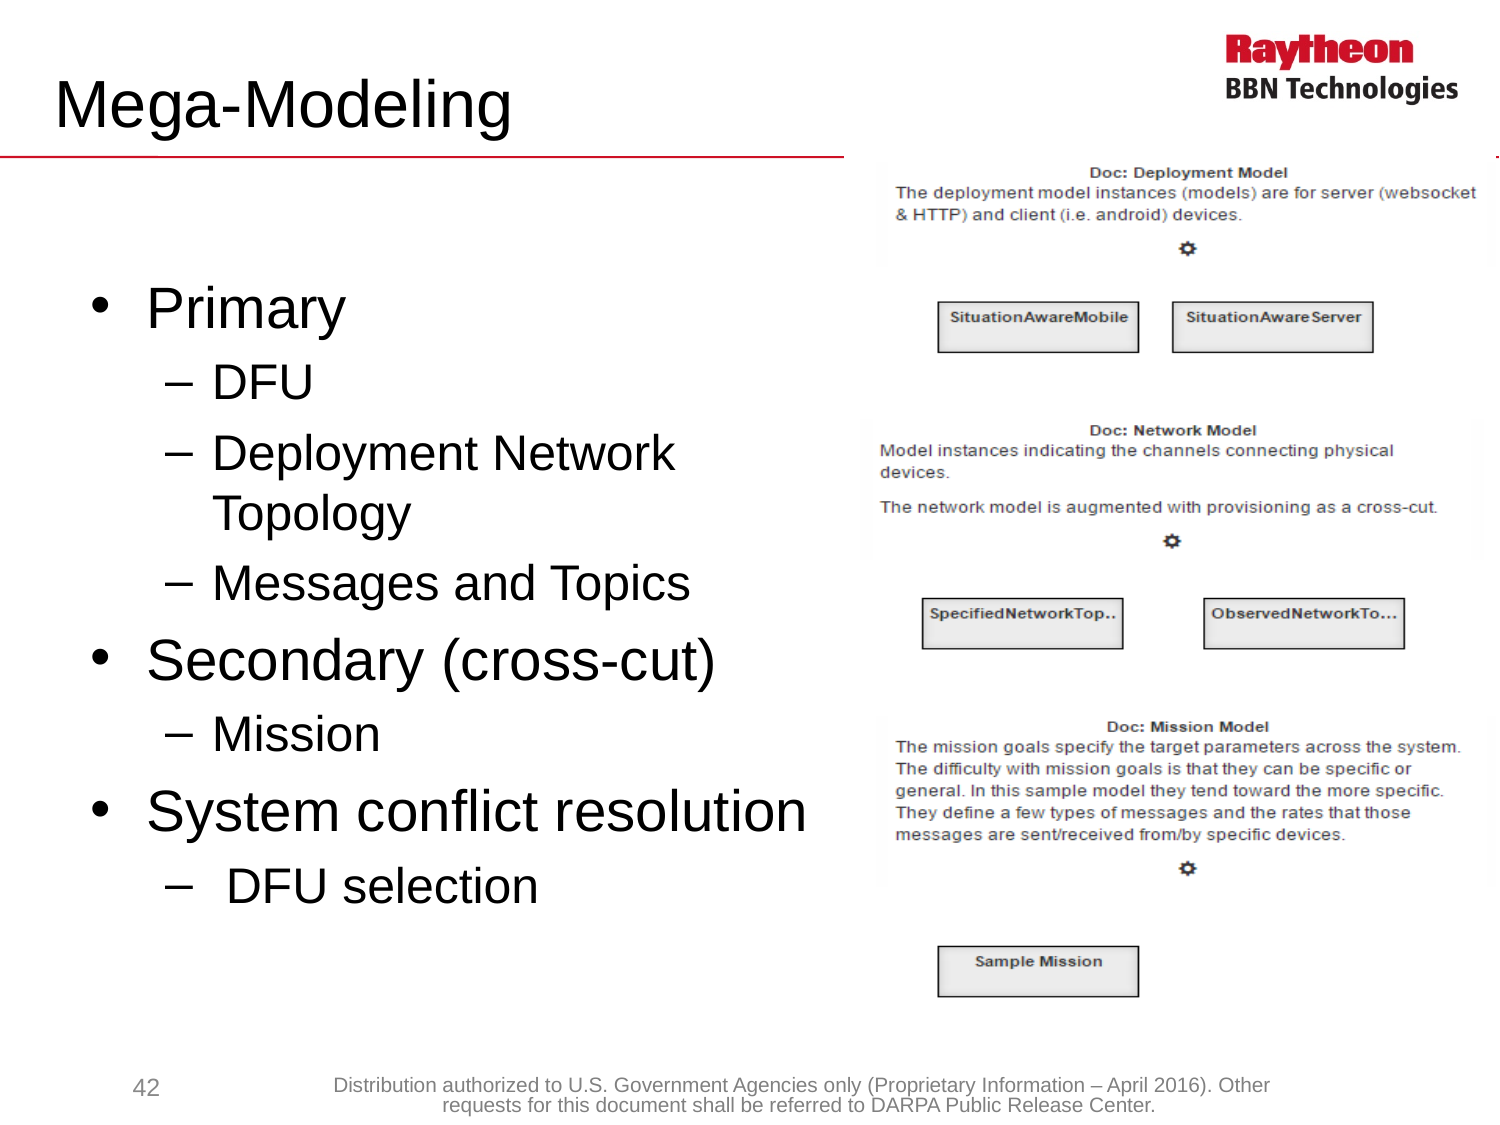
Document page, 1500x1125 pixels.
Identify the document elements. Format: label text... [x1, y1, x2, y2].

slide_number 42 [42, 1056, 251, 1116]
title Mega-Modeling [39, 44, 1390, 158]
picture [844, 156, 1497, 1031]
list Primary DFU Deployment Network Topology Messages and Topics Secondary (cross-cut) Mission System conflict resolution DFU selection [74, 262, 839, 1006]
picture [1222, 31, 1460, 108]
